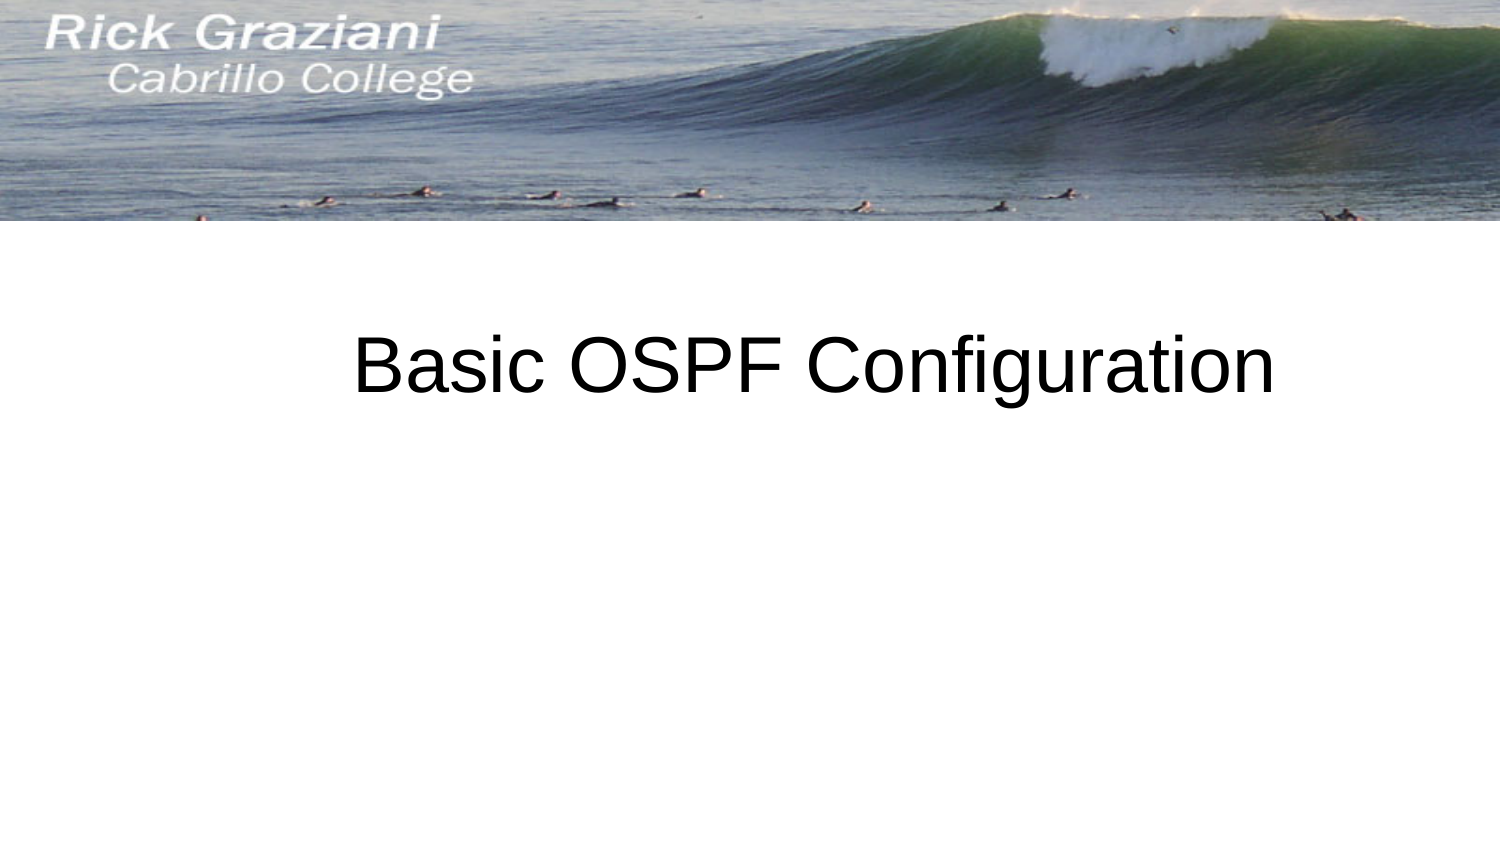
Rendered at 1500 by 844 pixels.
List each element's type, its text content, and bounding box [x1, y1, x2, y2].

title Basic OSPF Configuration [337, 225, 1500, 497]
picture [0, 0, 1500, 221]
